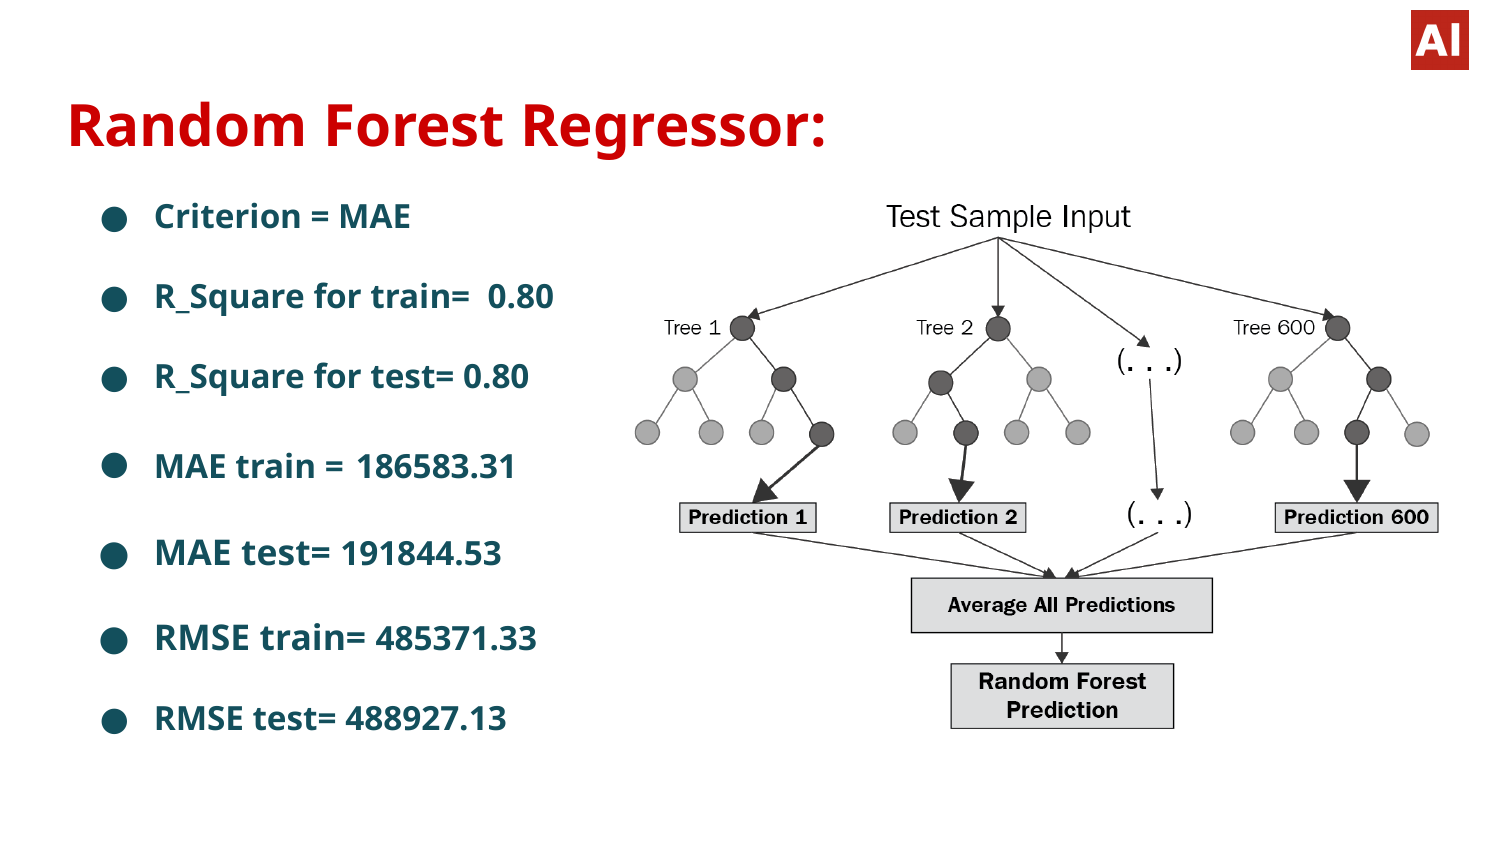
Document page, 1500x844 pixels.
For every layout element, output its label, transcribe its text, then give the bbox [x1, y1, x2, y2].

picture [1411, 10, 1469, 70]
picture [619, 188, 1453, 743]
title Random Forest Regressor: [51, 72, 1449, 167]
text_box Criterion = MAE R_Square for train= 0.80 R_Square for test= 0.80 MAE train = 186583.31 MAE test= 191844.53 RMSE train= 485371.33 RMSE test= 488927.13 [63, 180, 926, 844]
